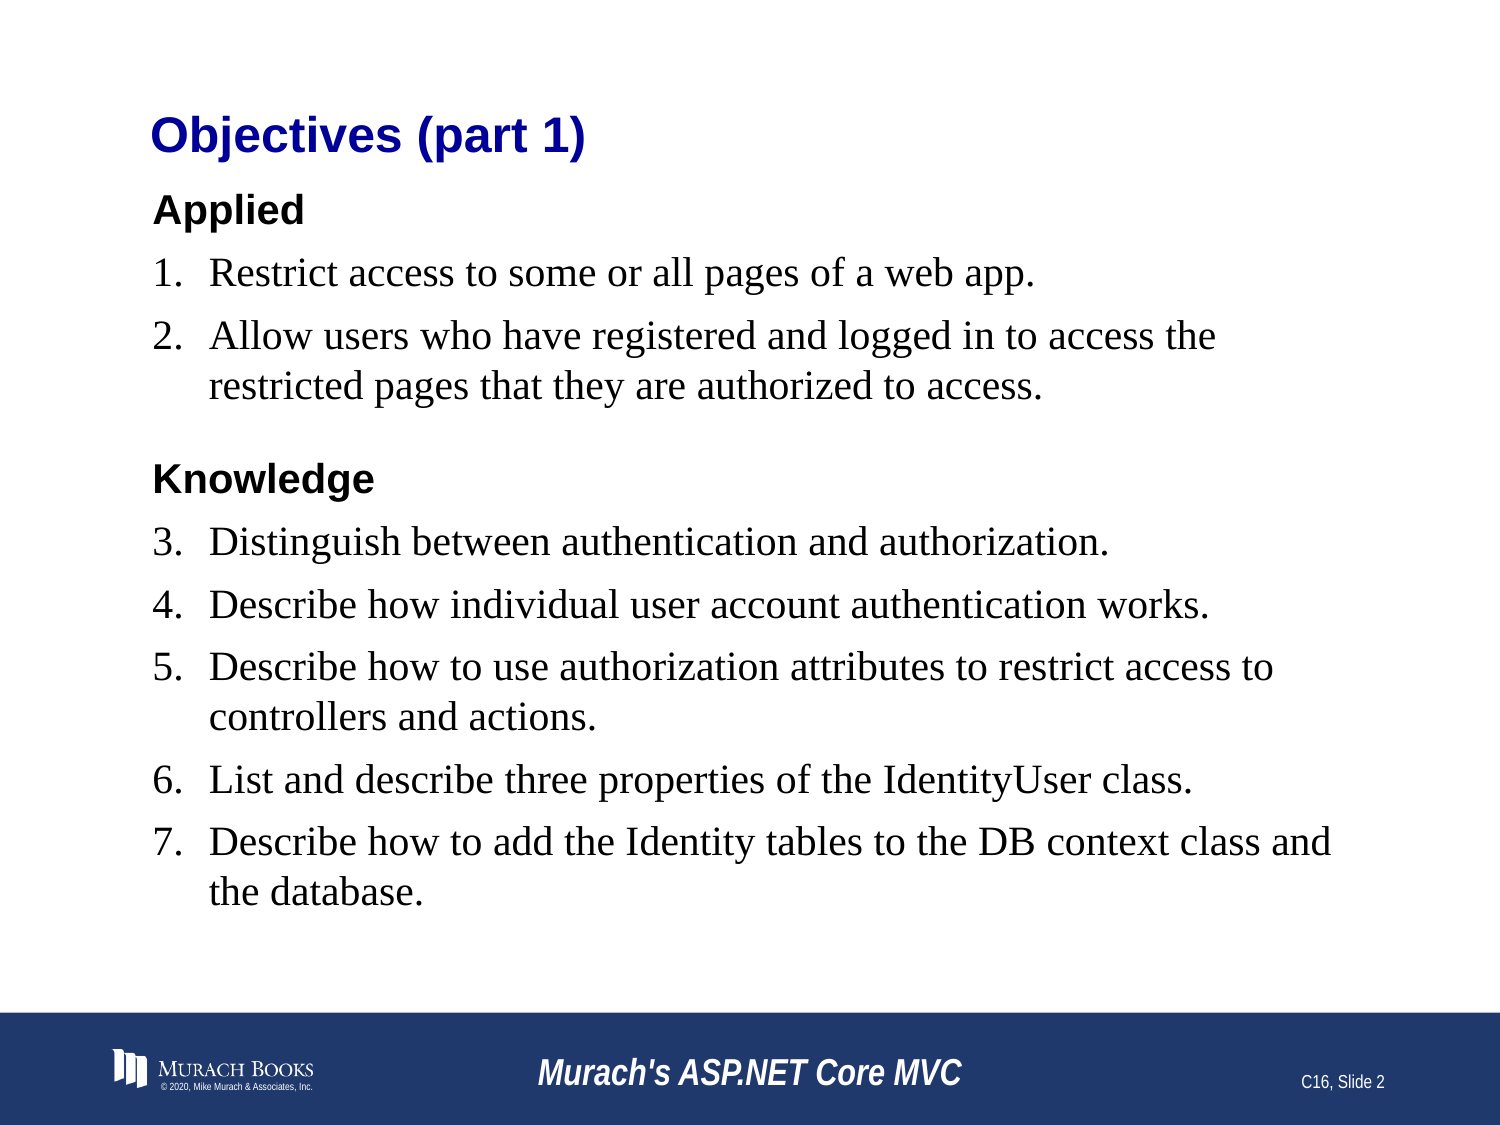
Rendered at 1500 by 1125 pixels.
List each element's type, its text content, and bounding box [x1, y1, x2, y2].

footer © 2020, Mike Murach & Associates, Inc. [12, 1025, 463, 1100]
list Applied Restrict access to some or all pages of a web app. Allow users who have registered and logged in to access the restricted pages that they are authorized to access. Knowledge Distinguish between authentication and authorization. Describe how individual user account authentication works. Describe how to use authorization attributes to restrict access to controllers and actions. List and describe three properties of the IdentityUser class. Describe how to add the Identity tables to the DB context class and the database. [137, 174, 1350, 975]
slide_number Murach's ASP.NET Core MVC [463, 1025, 1050, 1100]
title Objectives (part 1) [150, 102, 1350, 164]
slide_number C16, Slide 2 [1087, 1025, 1400, 1100]
